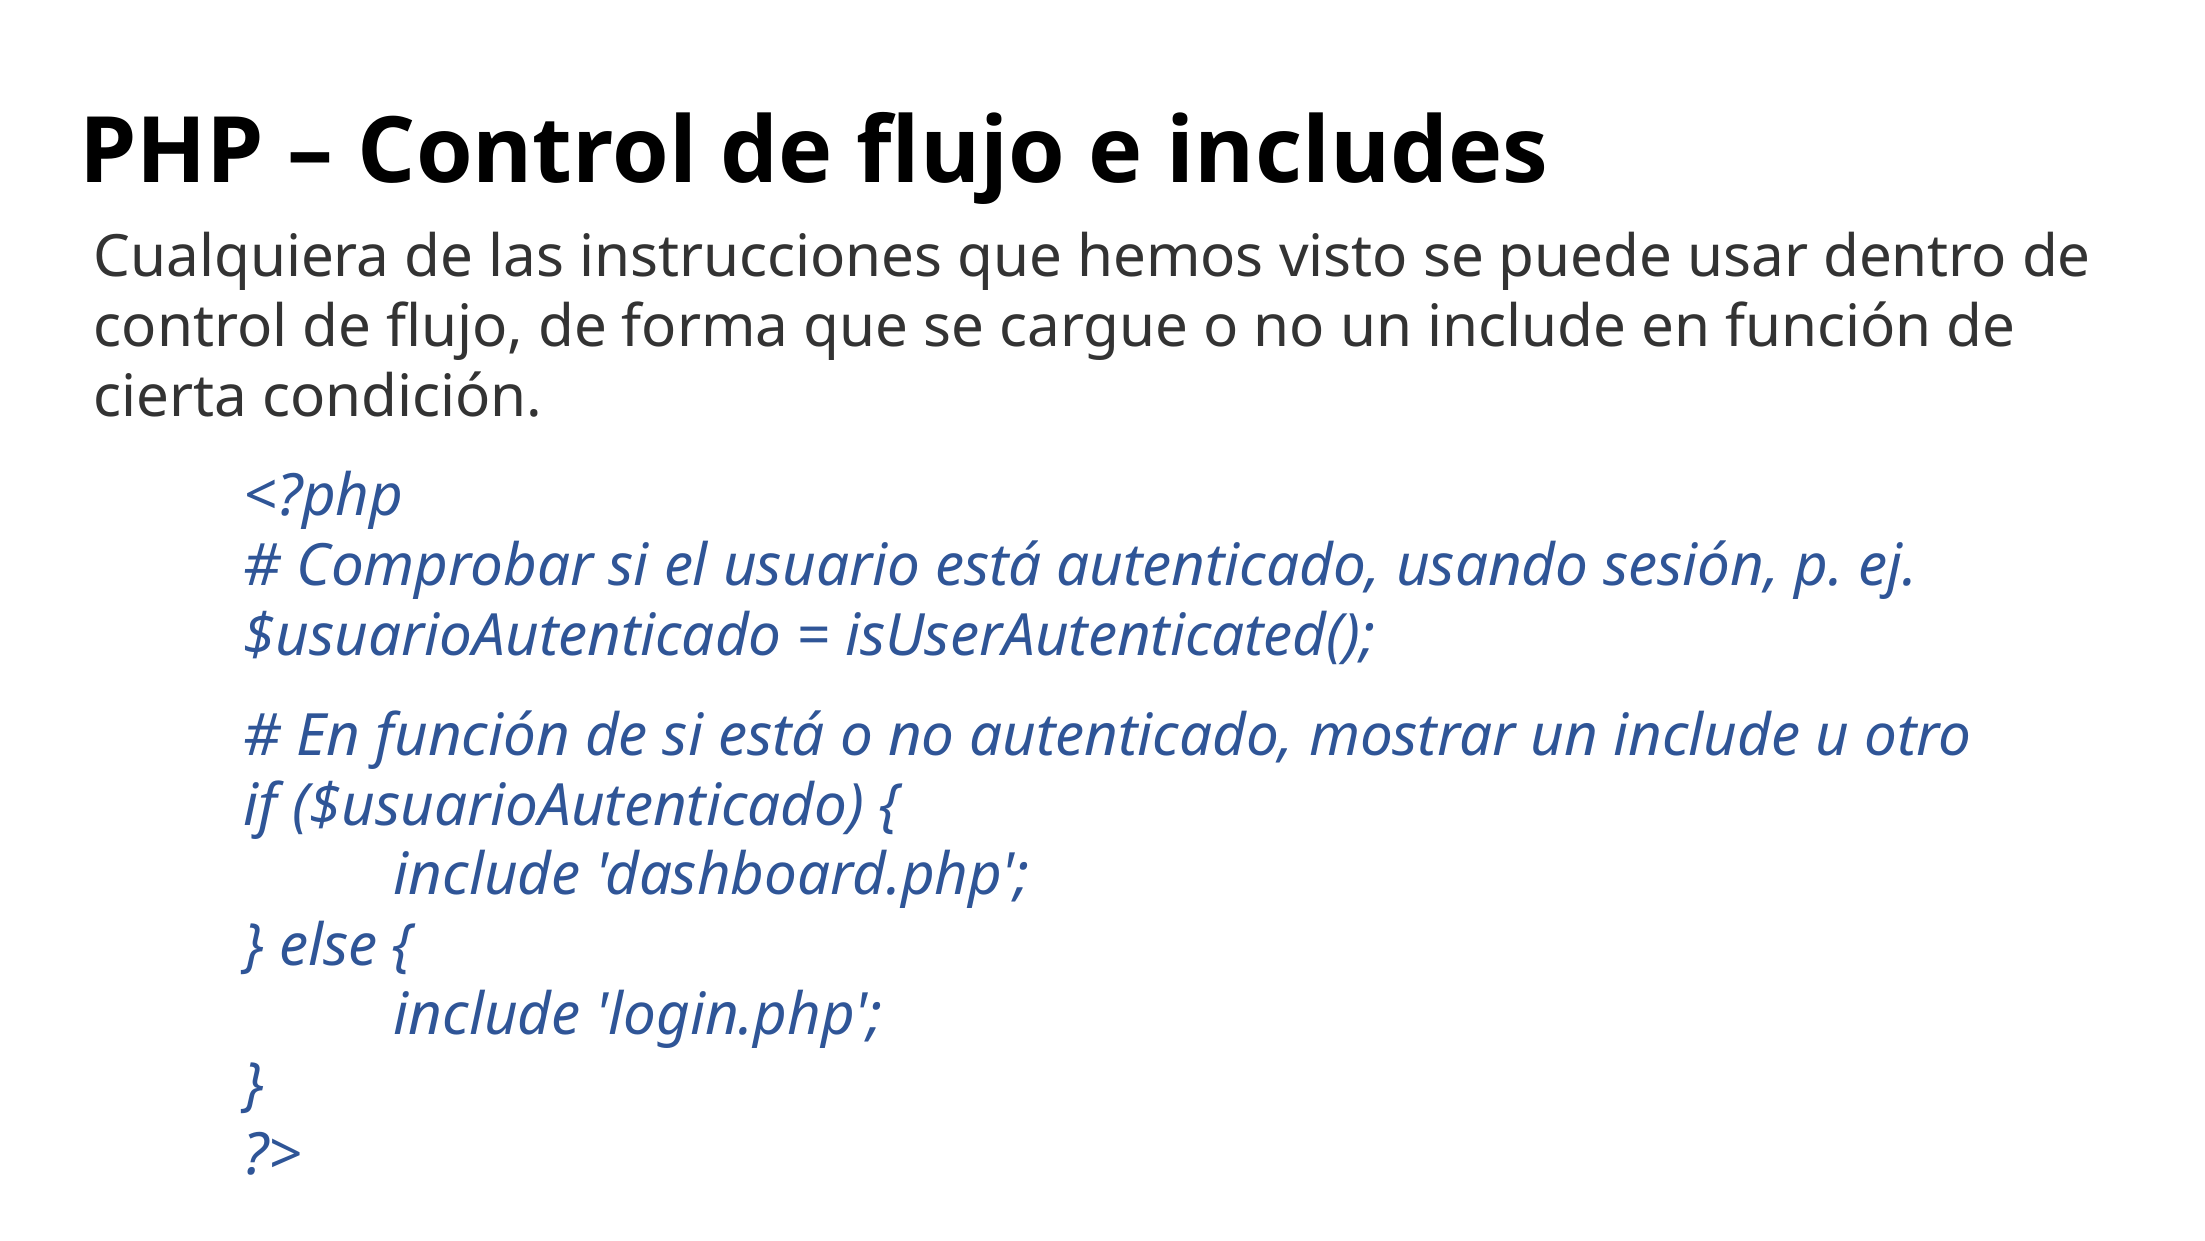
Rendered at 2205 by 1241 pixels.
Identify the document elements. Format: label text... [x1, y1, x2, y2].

title PHP – Control de flujo e includes [79, 41, 2136, 210]
text_box Cualquiera de las instrucciones que hemos visto se puede usar dentro de control de flujo, de forma que se cargue o no un include en función de cierta condición. <?php # Comprobar si el usuario está autenticado, usando sesión, p. ej. $usuarioAutenticado = isUserAutenticated(); # En función de si está o no autenticado, mostrar un include u otro if ($usuarioAutenticado) { include 'dashboard.php'; } else { include 'login.php'; } ?> [79, 210, 2136, 1194]
